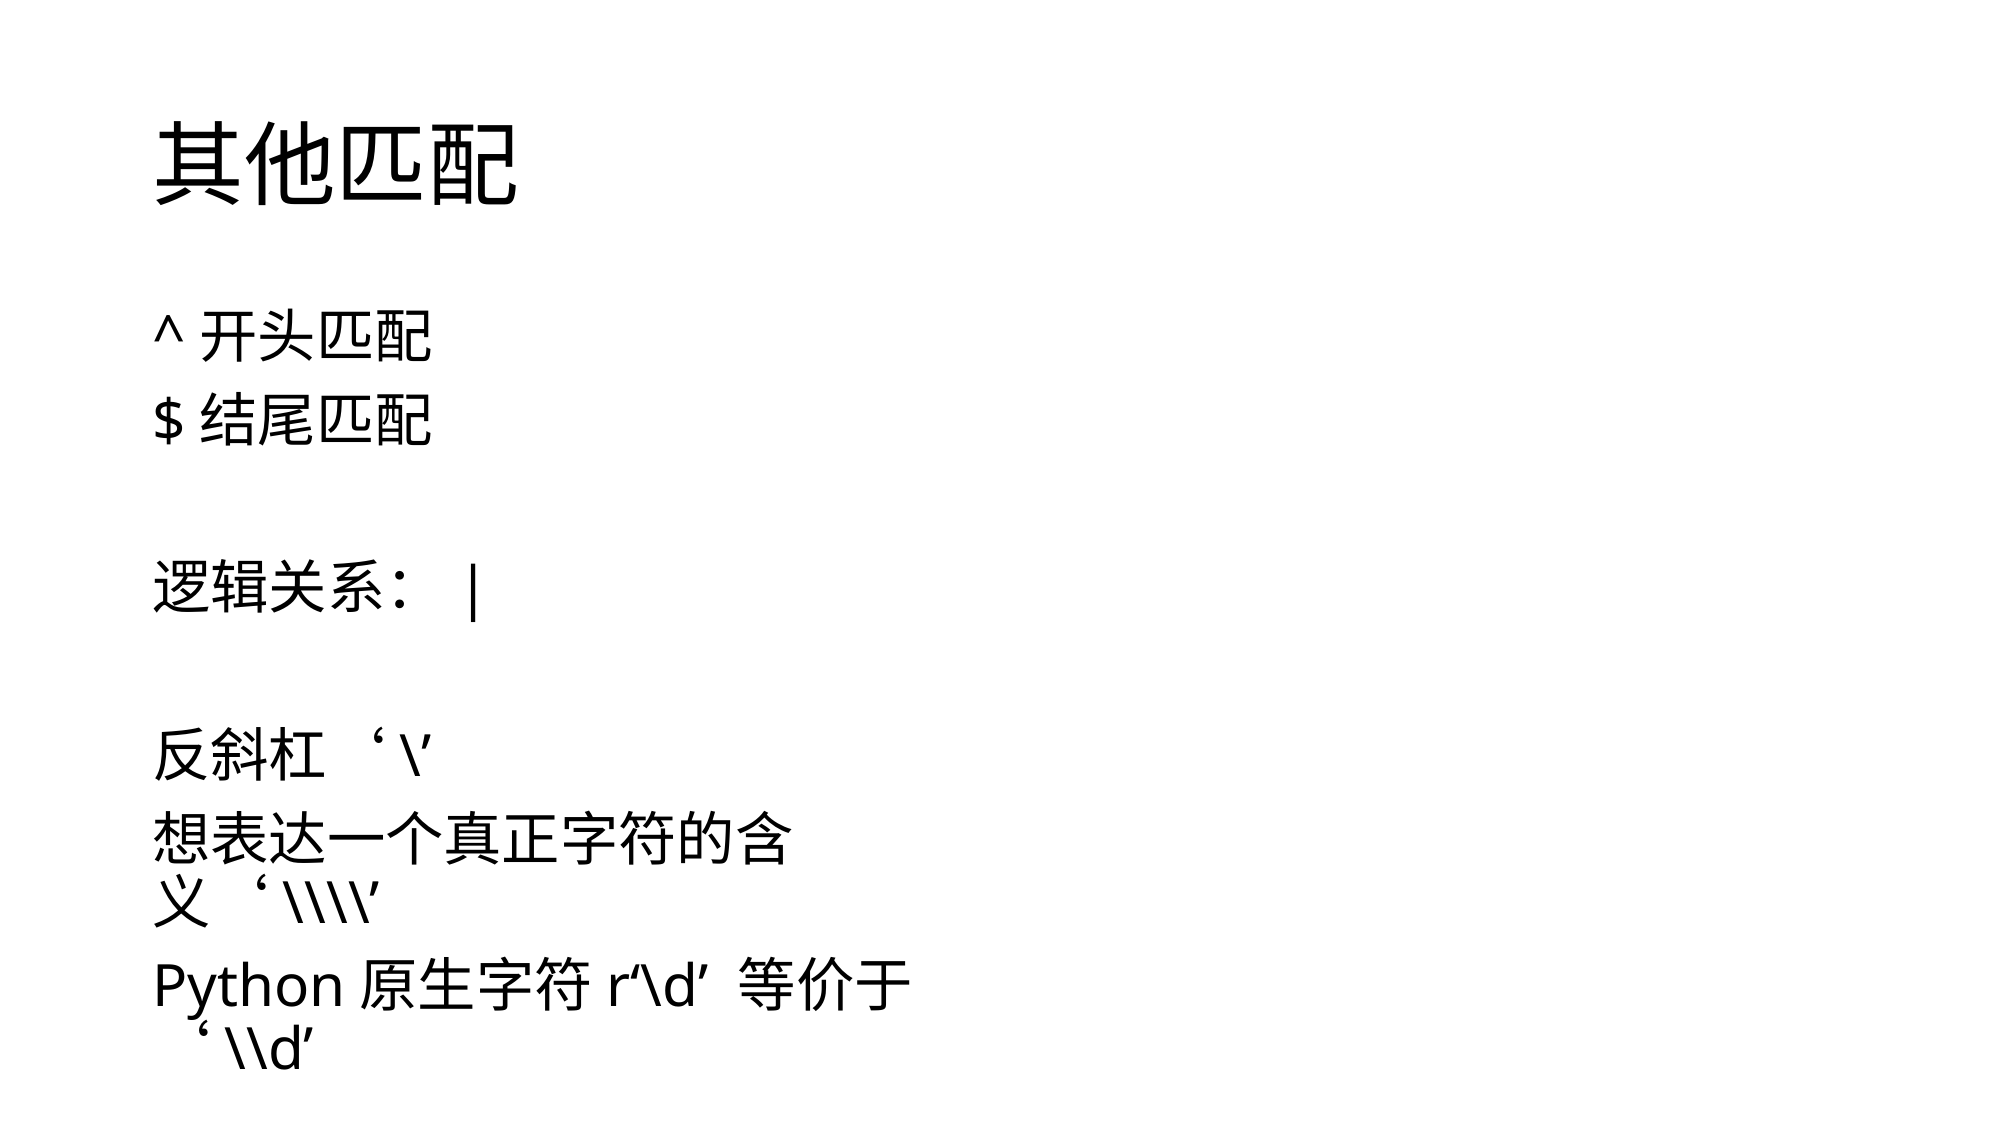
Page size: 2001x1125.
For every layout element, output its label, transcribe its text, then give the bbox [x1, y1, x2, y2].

title 其他匹配 [137, 59, 1863, 278]
list ^开头匹配 $结尾匹配 逻辑关系：| 反斜杠‘\’ 想表达一个真正字符的含义‘\\\\’ Python原生字符r‘\d’ 等价于‘\\d’ [137, 299, 988, 1014]
